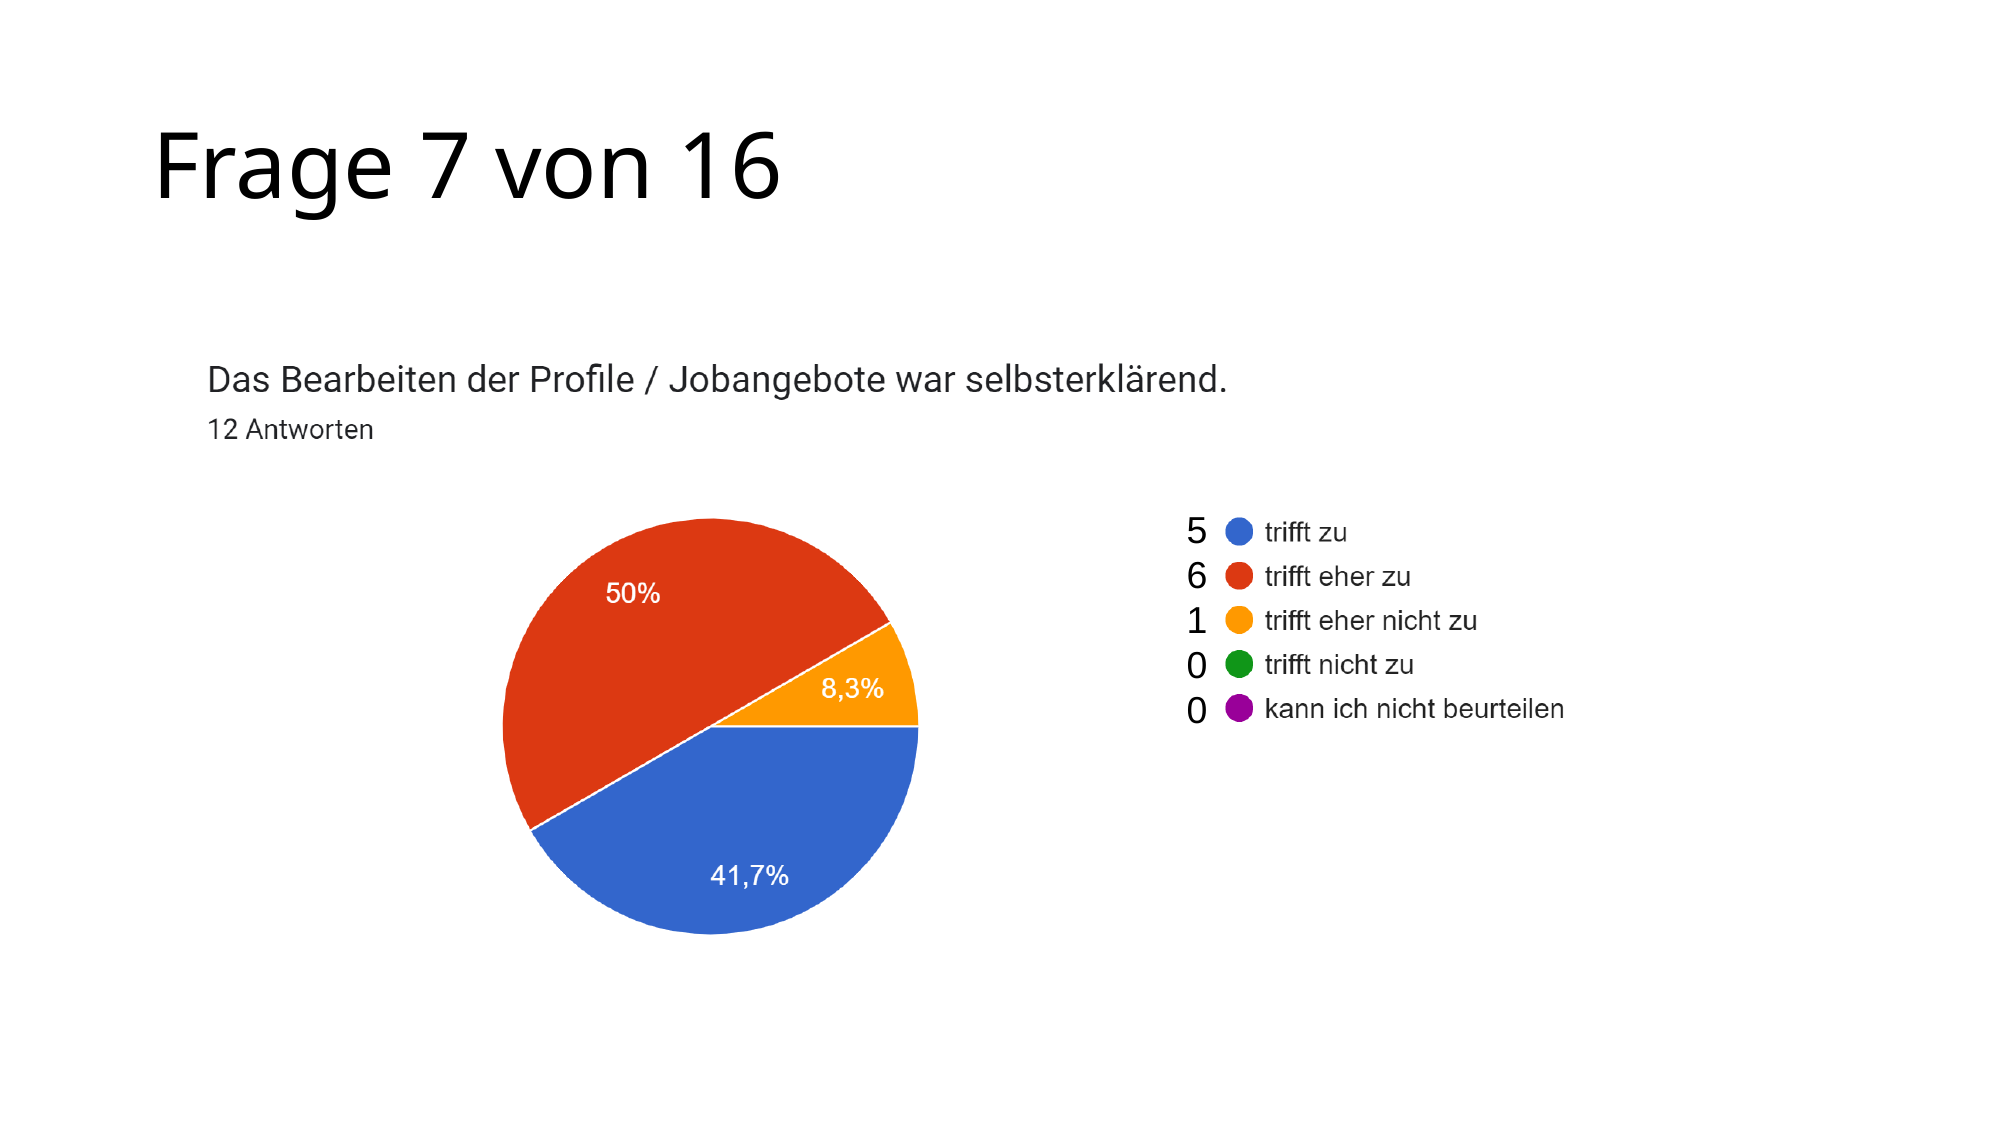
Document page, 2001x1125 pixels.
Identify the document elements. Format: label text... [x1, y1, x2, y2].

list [151, 299, 1849, 1014]
title Frage 7 von 16 [137, 59, 1863, 278]
